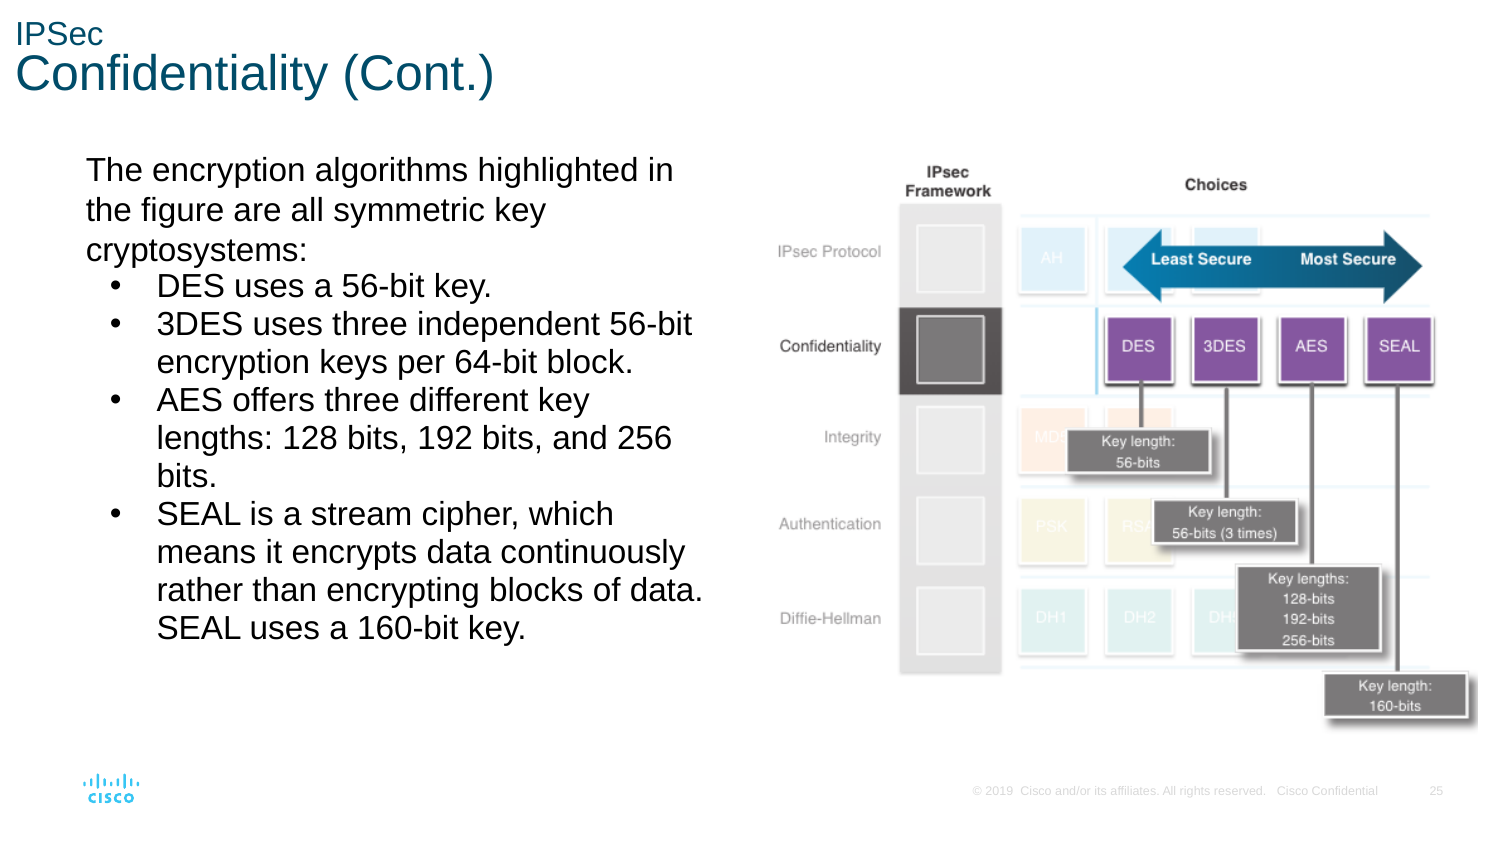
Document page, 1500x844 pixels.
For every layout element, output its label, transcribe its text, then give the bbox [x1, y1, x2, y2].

list The encryption algorithms highlighted in the figure are all symmetric key cryptosystems: DES uses a 56-bit key. 3DES uses three independent 56-bit encryption keys per 64-bit block. AES offers three different key lengths: 128 bits, 192 bits, and 256 bits. SEAL is a stream cipher, which means it encrypts data continuously rather than encrypting blocks of data. SEAL uses a 160-bit key. [70, 140, 725, 735]
picture [749, 160, 1478, 735]
title IPSec Confidentiality (Cont.) [0, 0, 1369, 121]
